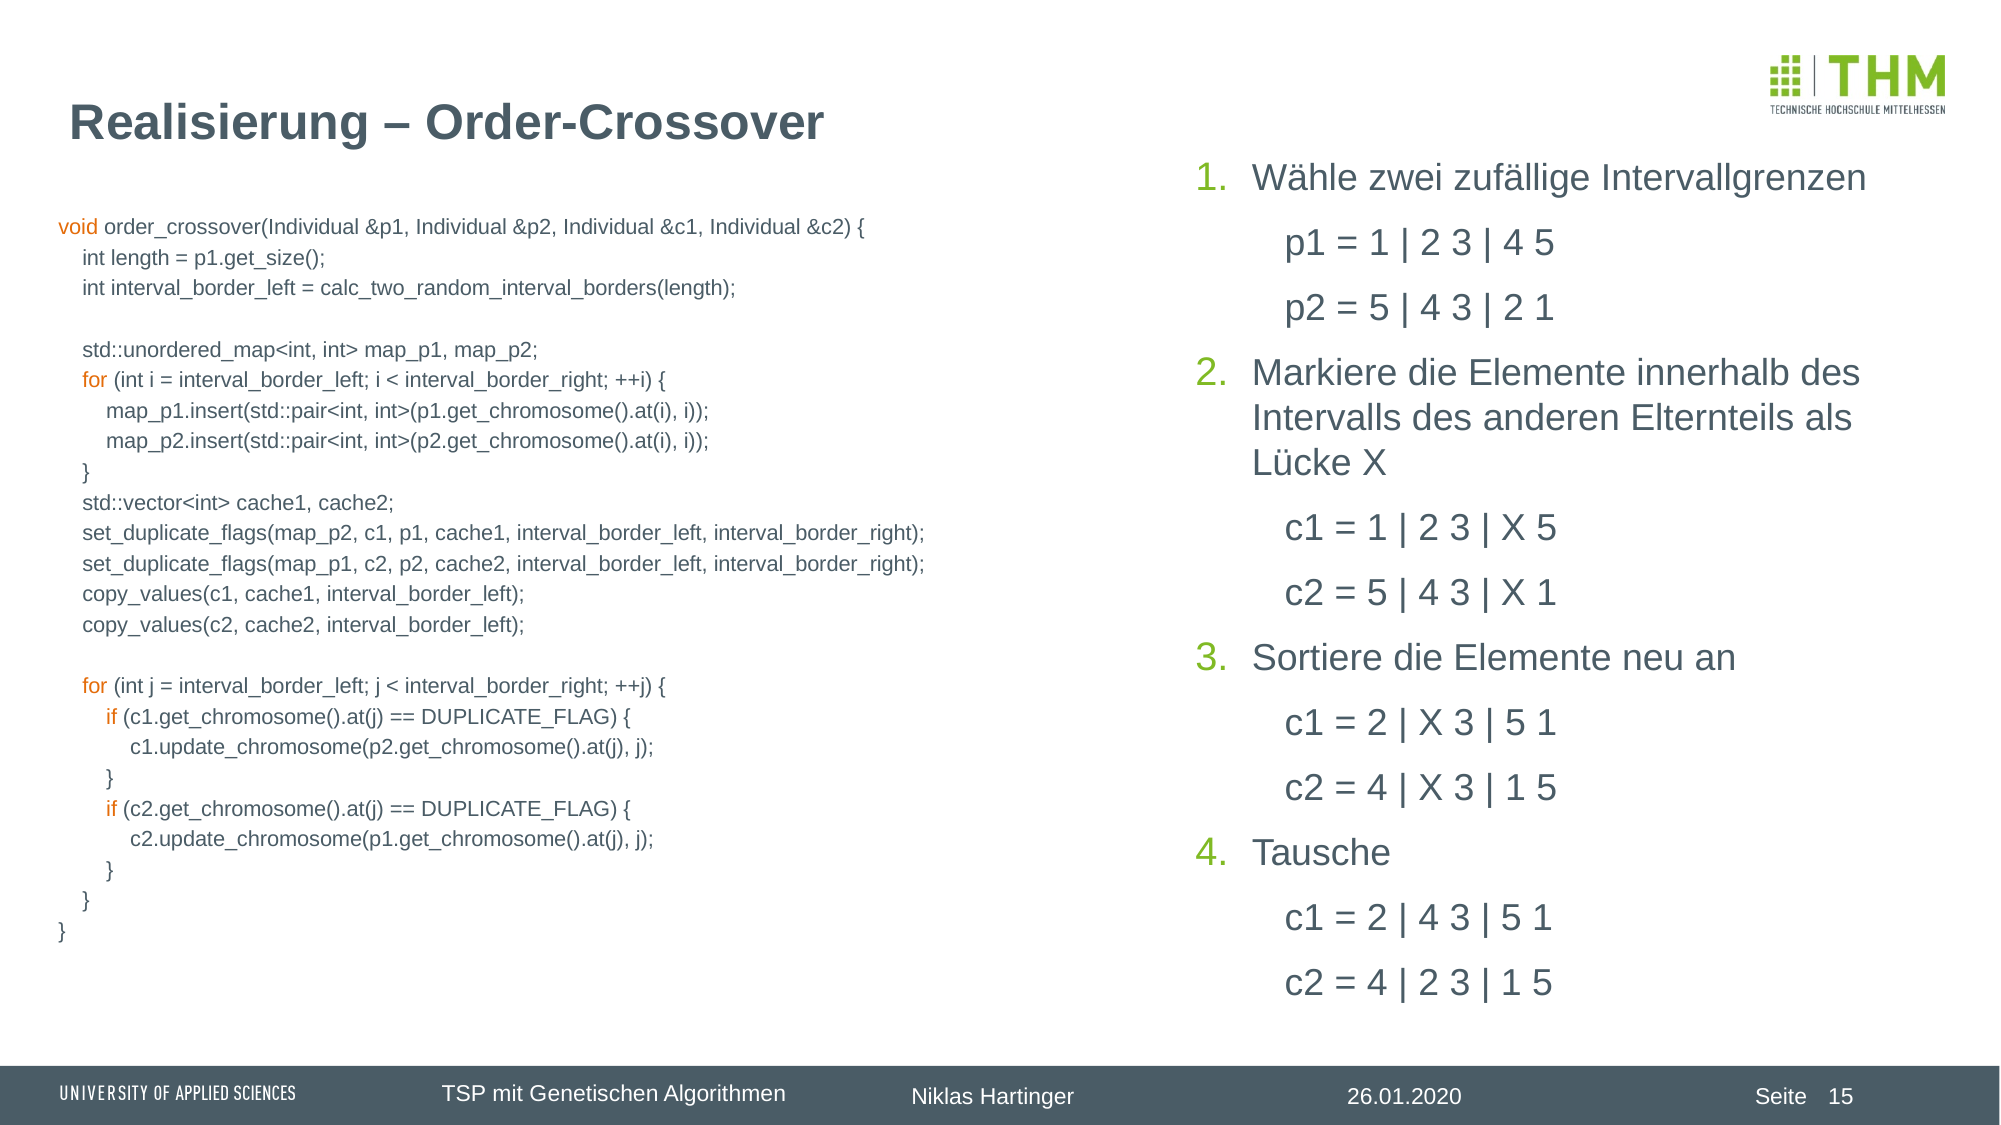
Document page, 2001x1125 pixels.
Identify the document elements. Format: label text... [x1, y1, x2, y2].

picture [59, 1082, 296, 1104]
picture [1770, 55, 1945, 114]
list void order_crossover(Individual &p1, Individual &p2, Individual &c1, Individual &c2) { int length = p1.get_size(); int interval_border_left = calc_two_random_interval_borders(length); std::unordered_map<int, int> map_p1, map_p2; for (int i = interval_border_left; i < interval_border_right; ++i) { map_p1.insert(std::pair<int, int>(p1.get_chromosome().at(i), i)); map_p2.insert(std::pair<int, int>(p2.get_chromosome().at(i), i)); } std::vector<int> cache1, cache2; set_duplicate_flags(map_p2, c1, p1, cache1, interval_border_left, interval_border_right); set_duplicate_flags(map_p1, c2, p2, cache2, interval_border_left, interval_border_right); copy_values(c1, cache1, interval_border_left); copy_values(c2, cache2, interval_border_left); for (int j = interval_border_left; j < interval_border_right; ++j) { if (c1.get_chromosome().at(j) == DUPLICATE_FLAG) { c1.update_chromosome(p2.get_chromosome().at(j), j); } if (c2.get_chromosome().at(j) == DUPLICATE_FLAG) { c2.update_chromosome(p1.get_chromosome().at(j), j); } } } [43, 205, 1045, 950]
title Realisierung – Order-Crossover [54, 82, 1708, 206]
text_box Wähle zwei zufällige Intervallgrenzen p1 = 1 | 2 3 | 4 5 p2 = 5 | 4 3 | 2 1 Markiere die Elemente innerhalb des Intervalls des anderen Elternteils als Lücke X c1 = 1 | 2 3 | X 5 c2 = 5 | 4 3 | X 1 Sortiere die Elemente neu an c1 = 2 | X 3 | 5 1 c2 = 4 | X 3 | 1 5 Tausche c1 = 2 | 4 3 | 5 1 c2 = 4 | 2 3 | 1 5 [1180, 145, 1946, 836]
